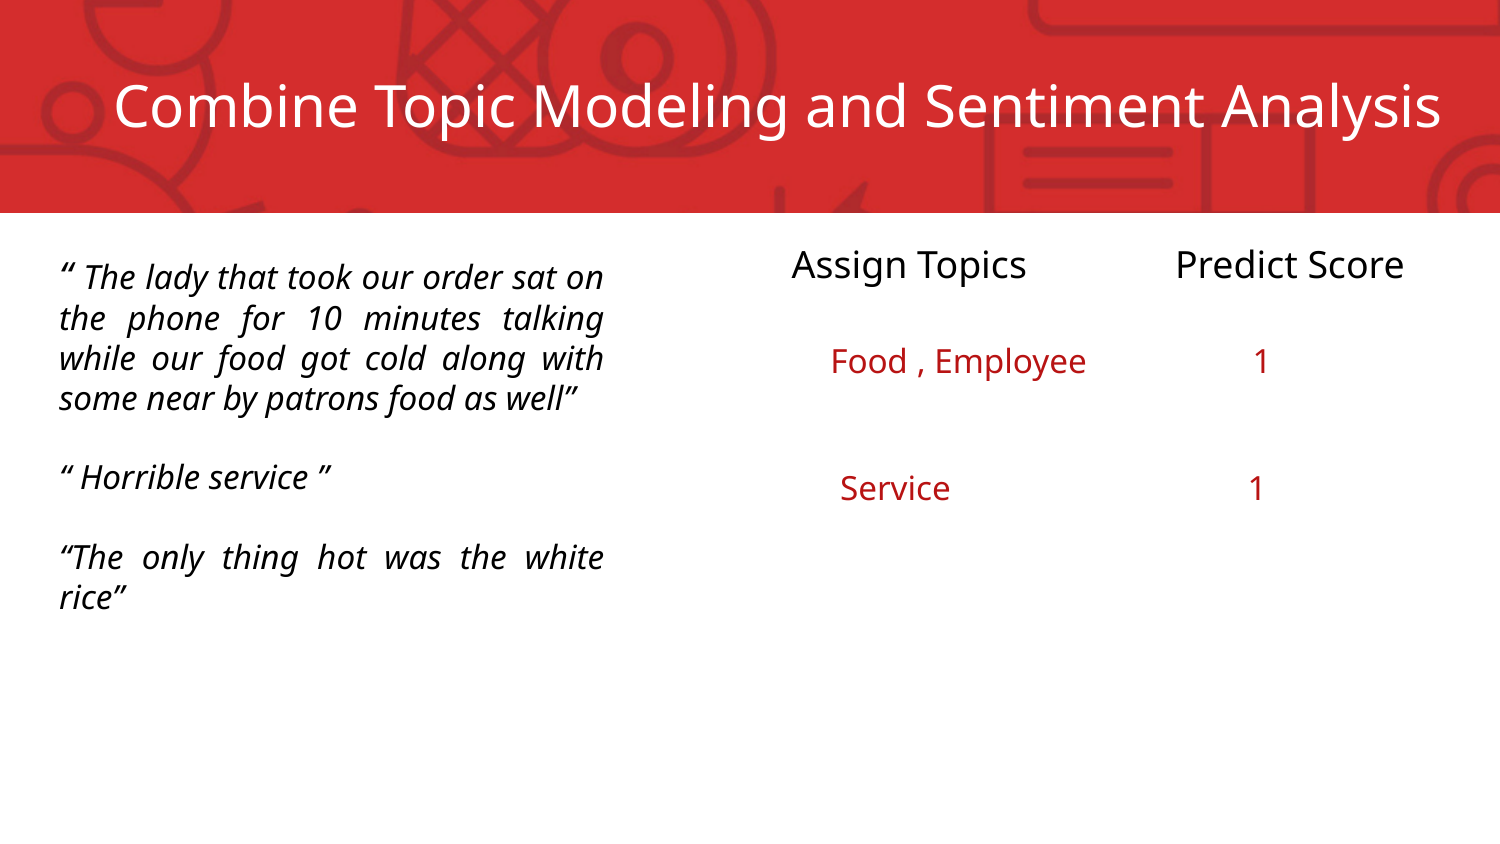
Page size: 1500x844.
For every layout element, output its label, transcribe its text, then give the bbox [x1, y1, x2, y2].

text_box Food , Employee 1 [815, 332, 1288, 388]
text_box Predict Score [1160, 233, 1420, 294]
text_box “ The lady that took our order sat on the phone for 10 minutes talking while our food got cold along with some near by patrons food as well” “ Horrible service ” “The only thing hot was the white rice” [44, 244, 620, 624]
picture [0, 0, 1500, 213]
text_box Service 1 [825, 459, 1283, 514]
text_box Assign Topics [776, 233, 1043, 294]
